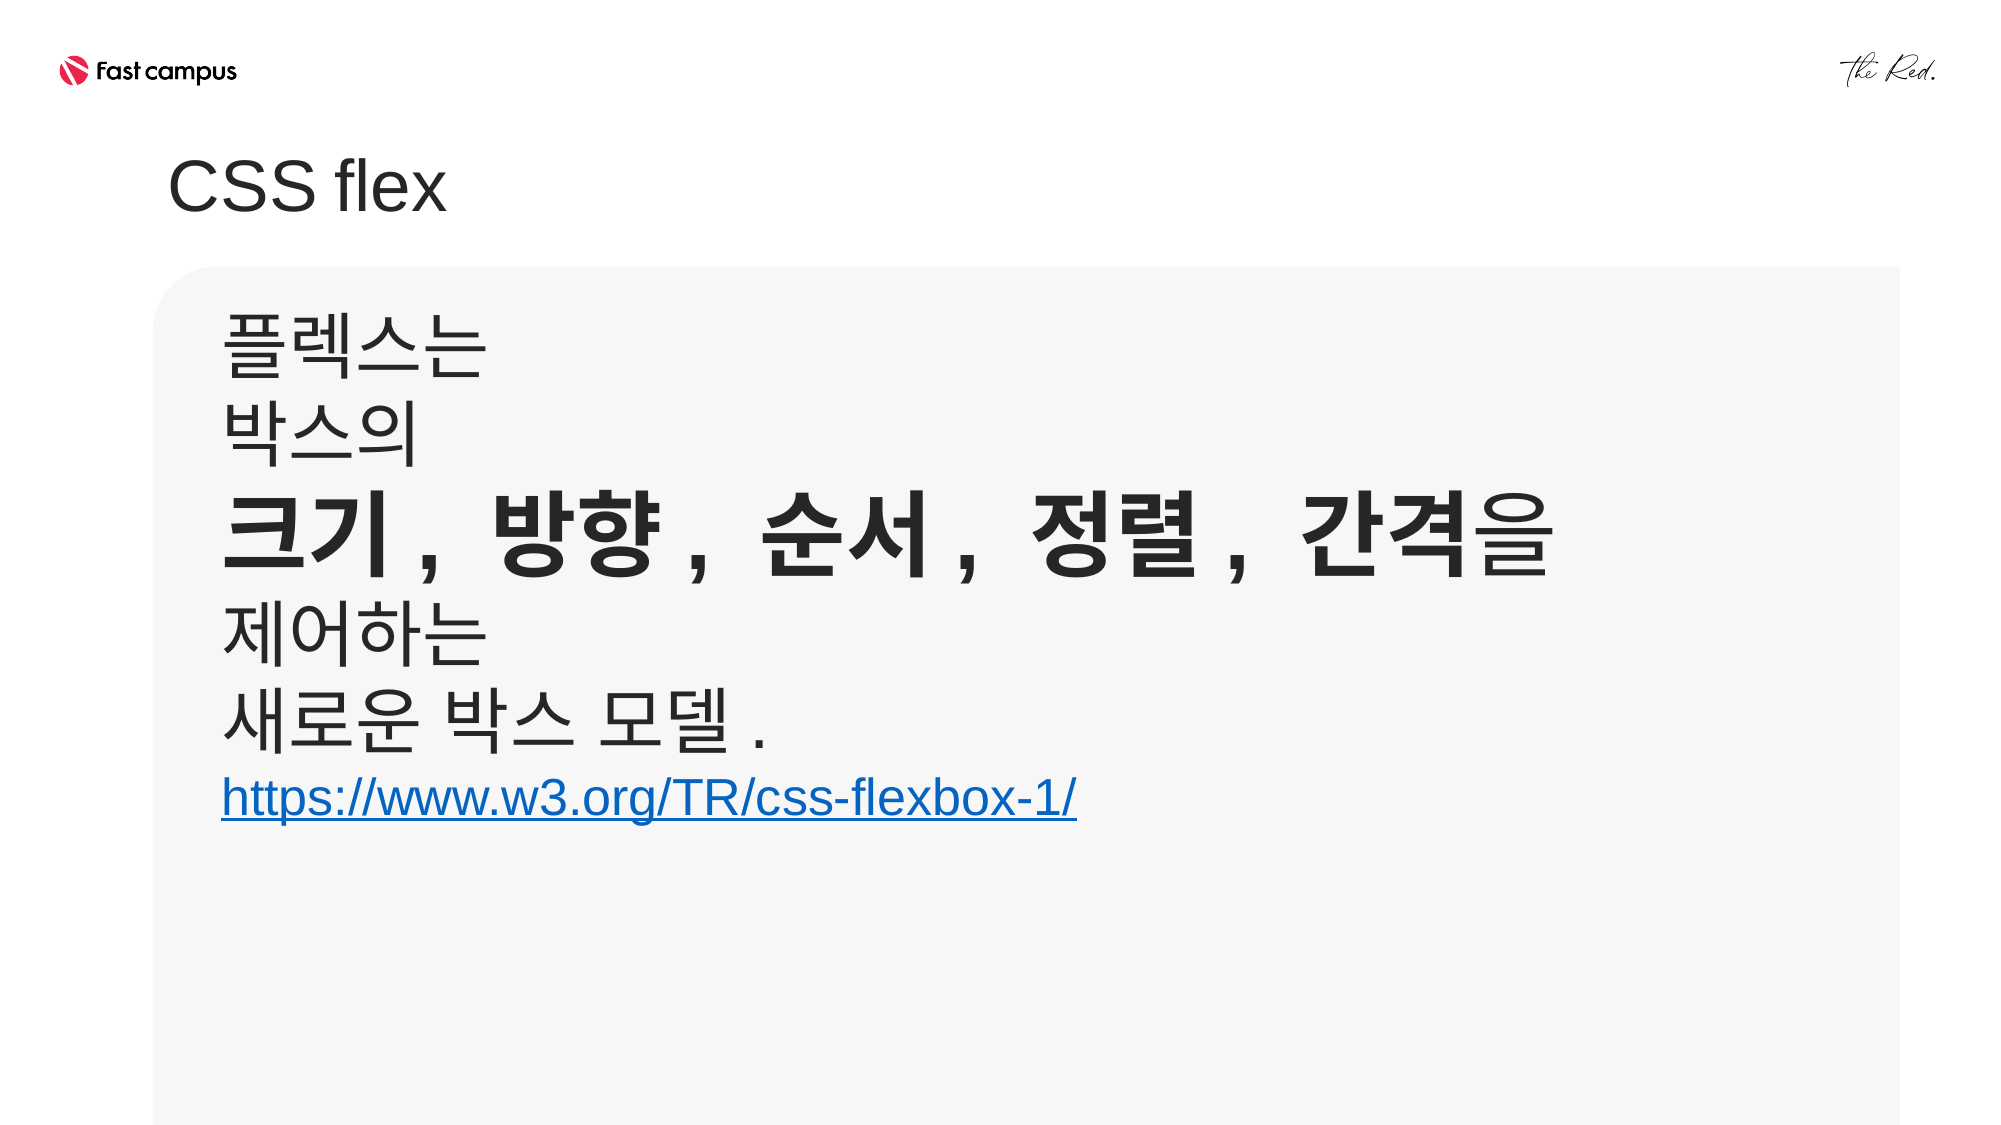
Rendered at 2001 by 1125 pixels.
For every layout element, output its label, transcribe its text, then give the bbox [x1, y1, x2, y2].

picture [1840, 52, 1935, 87]
picture [57, 53, 239, 88]
list CSS flex [153, 131, 2000, 232]
list 플렉스는 박스의 크기, 방향, 순서, 정렬, 간격을 제어하는 새로운 박스 모델. https://www.w3.org/TR/css-flexbox-1/ [206, 293, 1900, 488]
